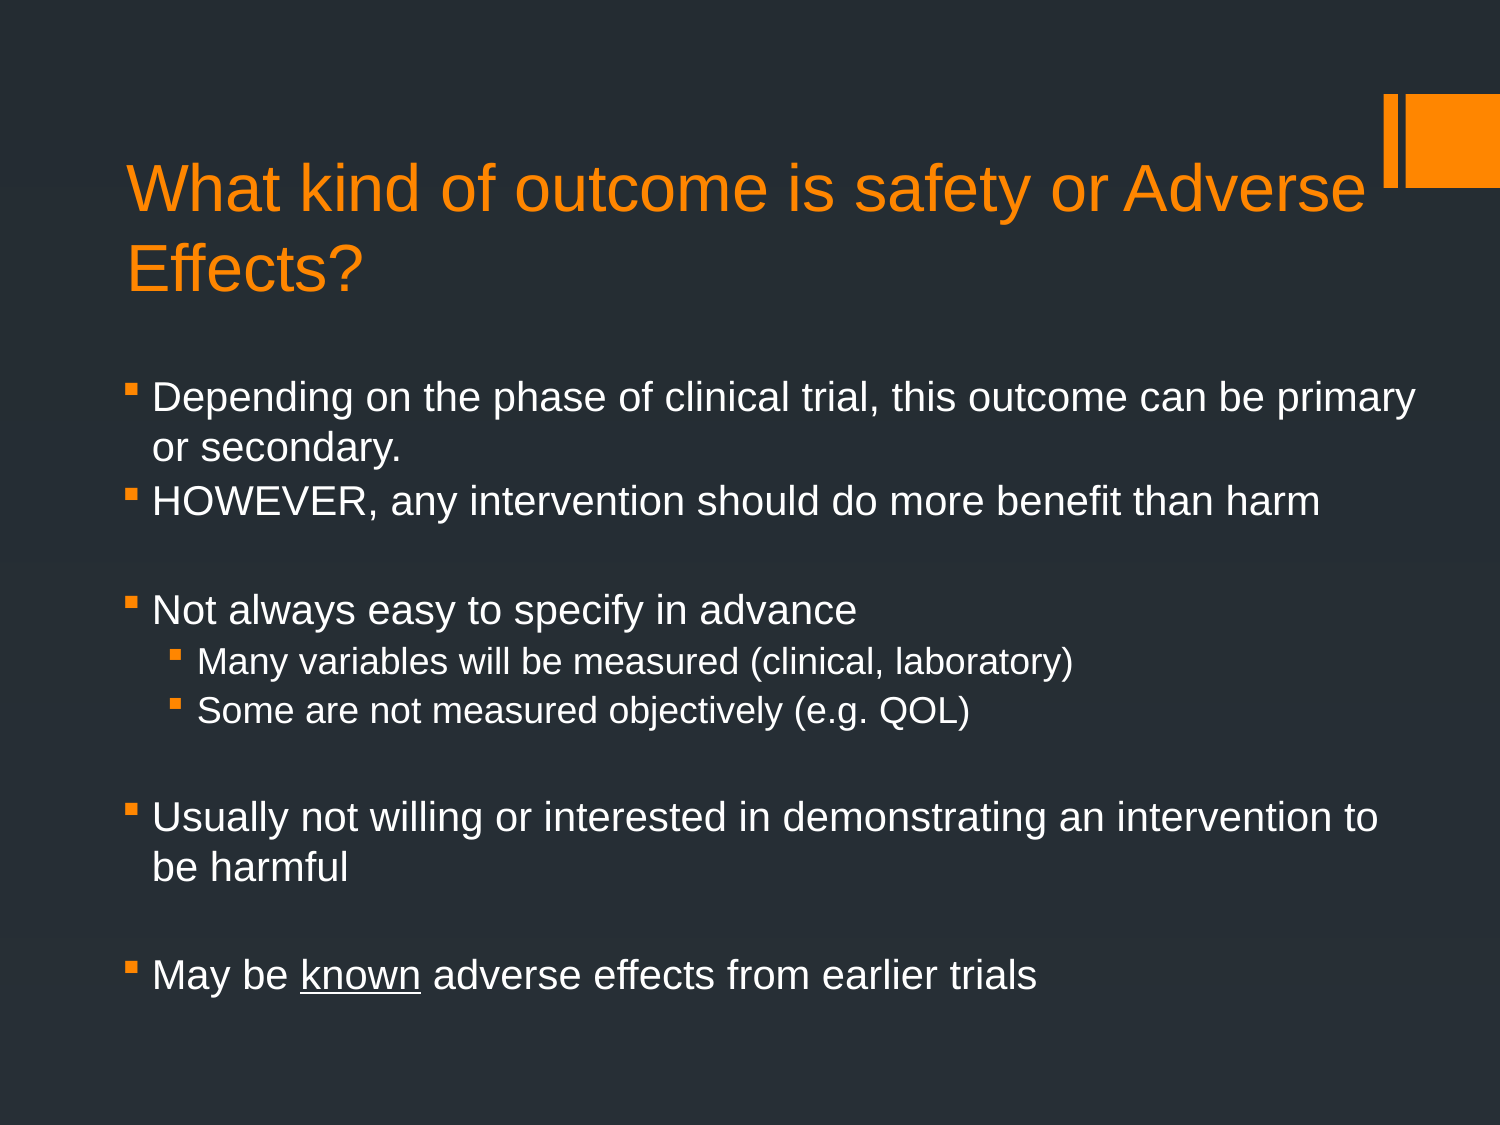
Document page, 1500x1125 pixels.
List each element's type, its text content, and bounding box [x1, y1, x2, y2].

list Depending on the phase of clinical trial, this outcome can be primary or secondary. HOWEVER, any intervention should do more benefit than harm Not always easy to specify in advance Many variables will be measured (clinical, laboratory) Some are not measured objectively (e.g. QOL) Usually not willing or interested in demonstrating an intervention to be harmful May be known adverse effects from earlier trials [99, 362, 1450, 1125]
title What kind of outcome is safety or Adverse Effects? [111, 137, 1438, 313]
